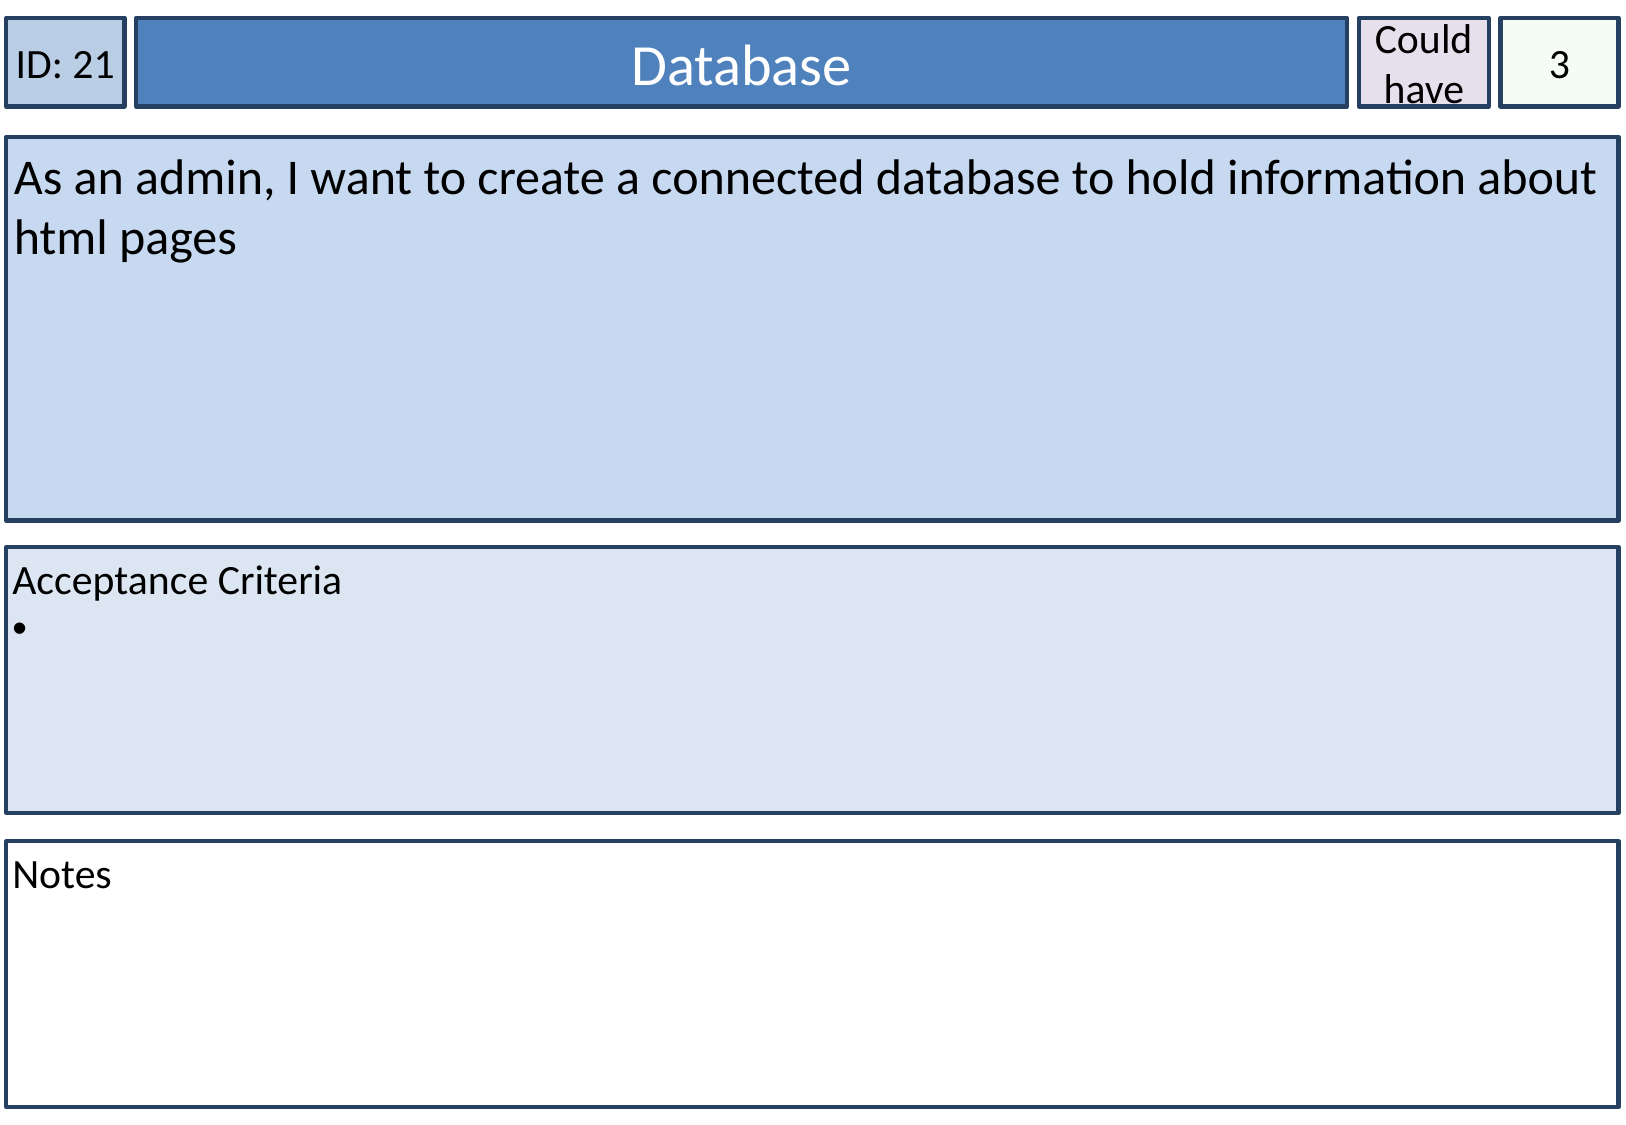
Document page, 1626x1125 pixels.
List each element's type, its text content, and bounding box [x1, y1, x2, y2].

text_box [6, 546, 1619, 814]
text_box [1509, 14, 1619, 111]
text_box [136, 17, 1337, 107]
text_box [6, 840, 1619, 1108]
text_box As an admin, I want to create a connected database to hold information about html pages [6, 136, 1619, 521]
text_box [6, 14, 125, 111]
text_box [1341, 14, 1506, 111]
